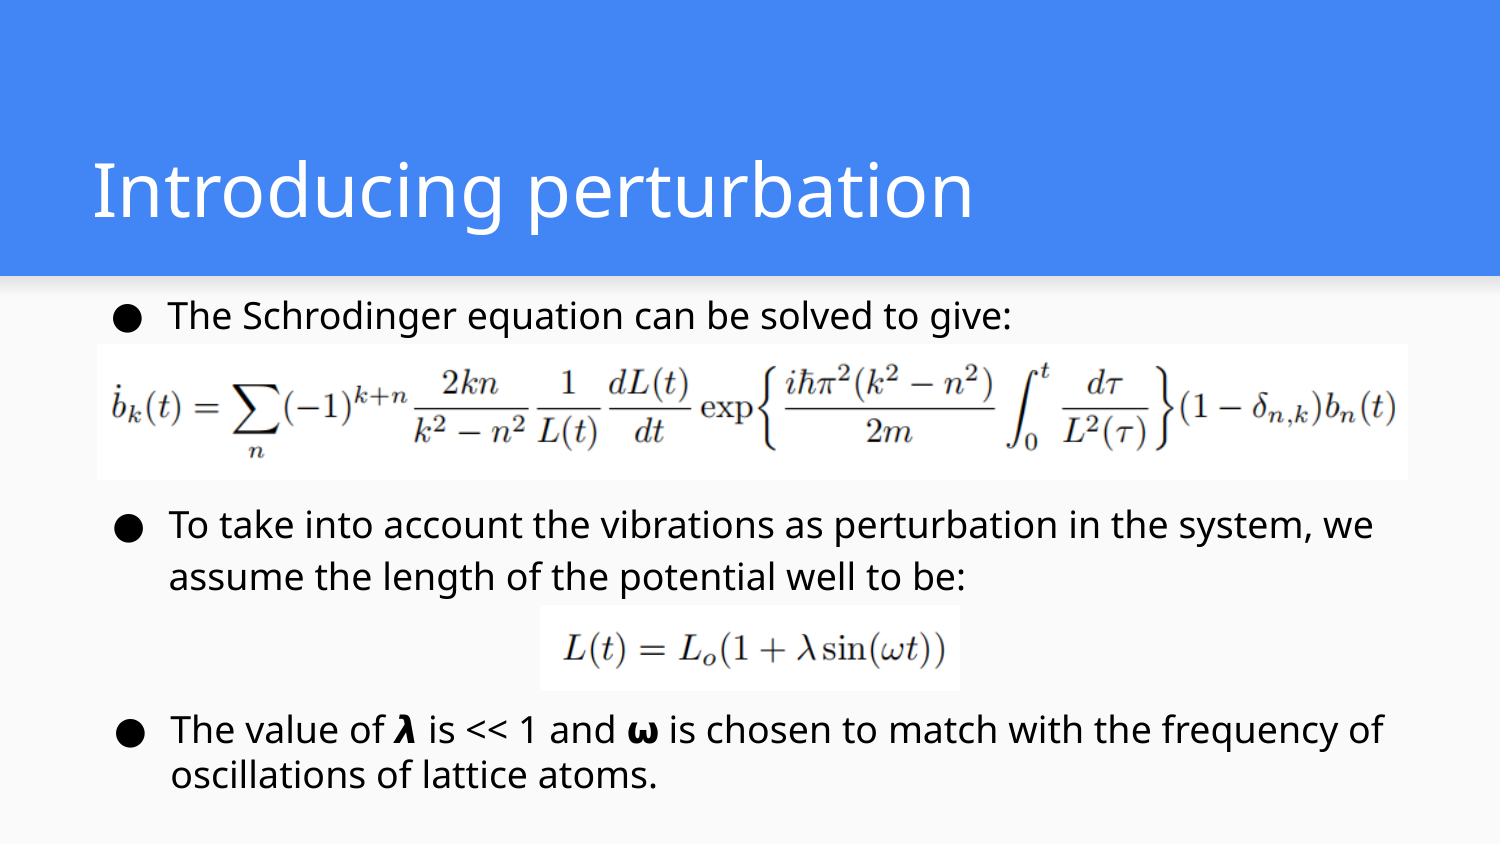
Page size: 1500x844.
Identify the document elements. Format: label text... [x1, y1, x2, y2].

picture [540, 605, 960, 692]
text_box To take into account the vibrations as perturbation in the system, we assume the length of the potential well to be: [78, 479, 1427, 606]
list The Schrodinger equation can be solved to give: [77, 270, 1427, 518]
picture [96, 344, 1408, 480]
title Introducing perturbation [77, 121, 1427, 248]
text_box The value of 𝞴 is << 1 and ⍵ is chosen to match with the frequency of oscillations of lattice atoms. [80, 691, 1429, 815]
